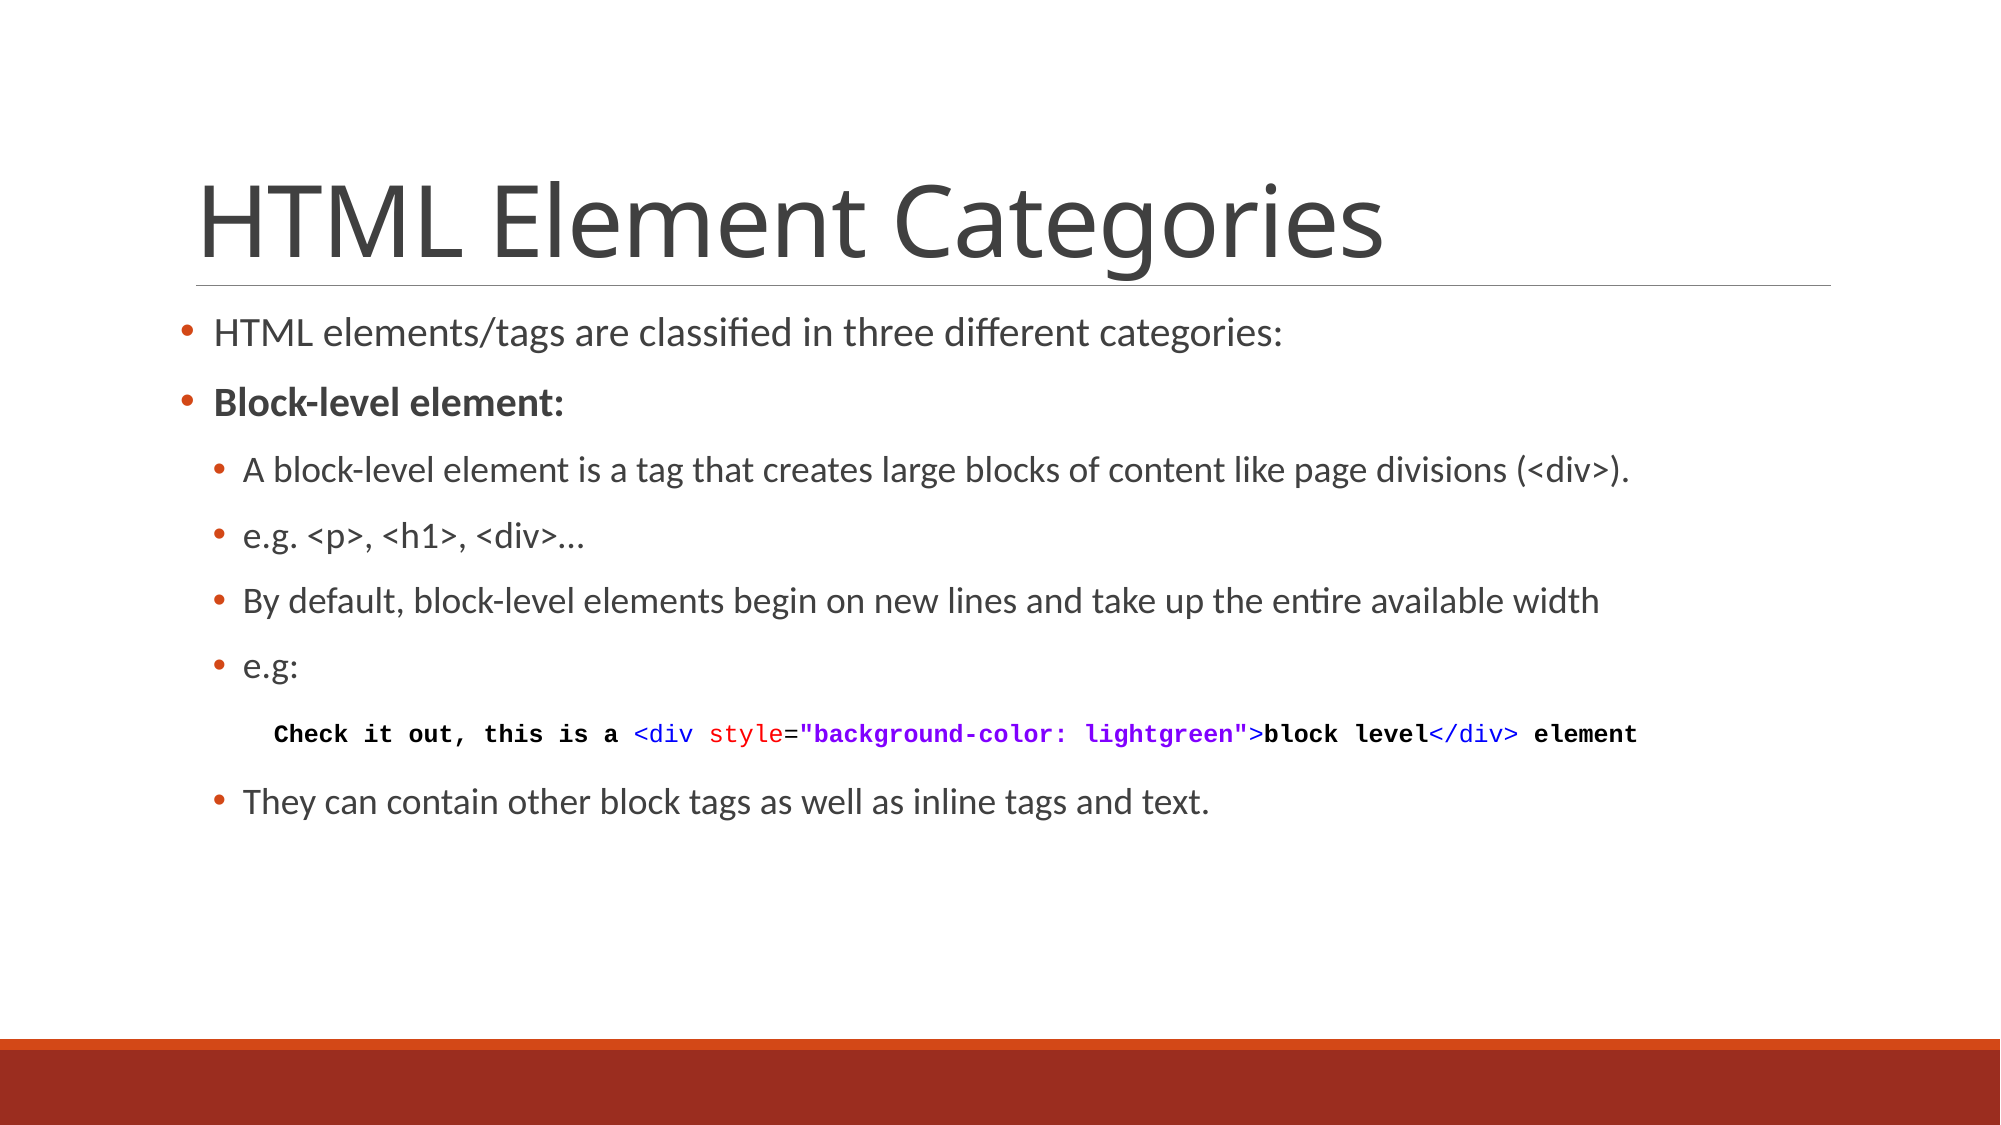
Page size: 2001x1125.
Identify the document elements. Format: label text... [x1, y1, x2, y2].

text_box Check it out, this is a <div style="background-color: lightgreen">block level</div> element [259, 710, 1877, 756]
title HTML Element Categories [180, 47, 1830, 285]
list HTML elements/tags are classified in three different categories: Block-level element: A block-level element is a tag that creates large blocks of content like page divisions (<div>). e.g. <p>, <h1>, <div>… By default, block-level elements begin on new lines and take up the entire available width e.g: They can contain other block tags as well as inline tags and text. [180, 302, 1830, 963]
